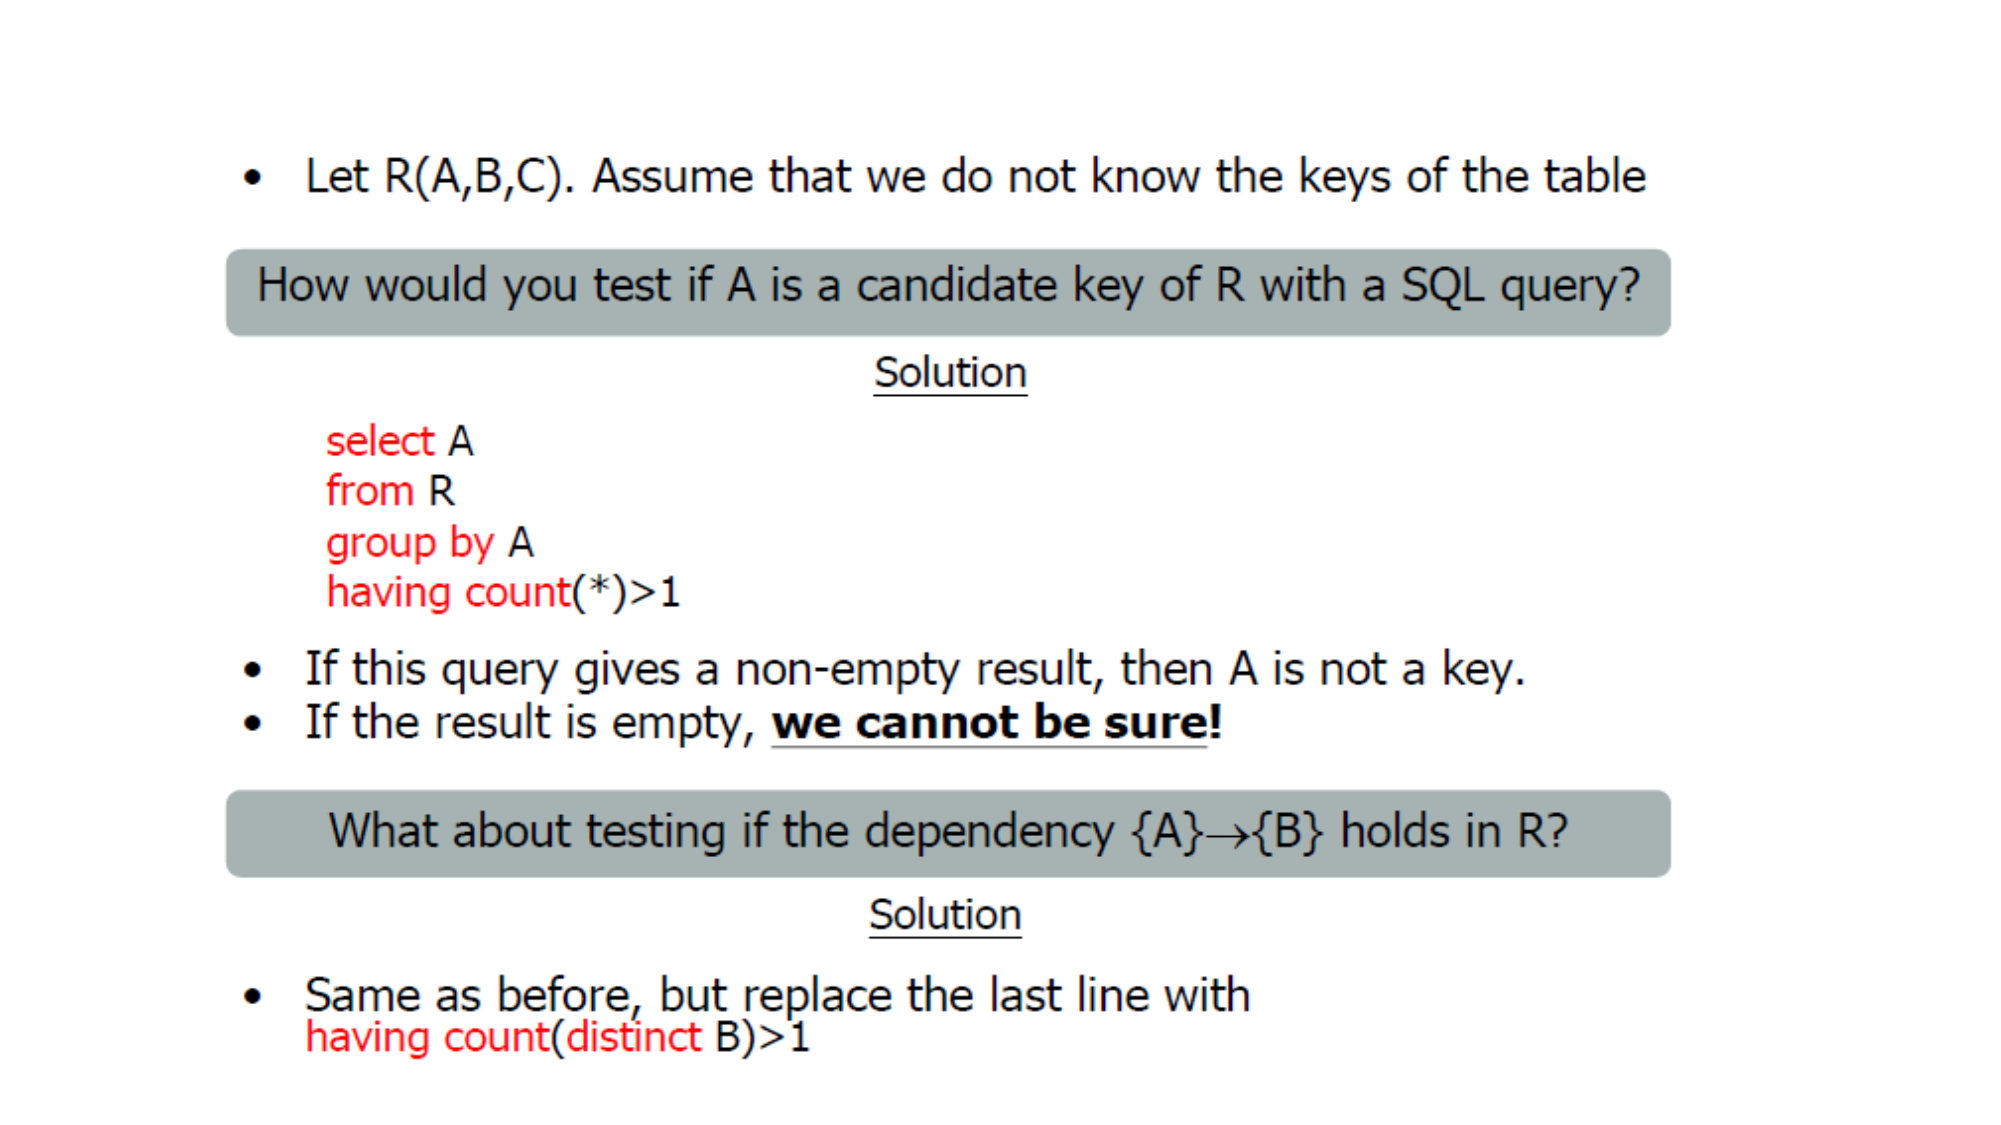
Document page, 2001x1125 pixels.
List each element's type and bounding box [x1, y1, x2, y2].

picture [209, 141, 1731, 1067]
